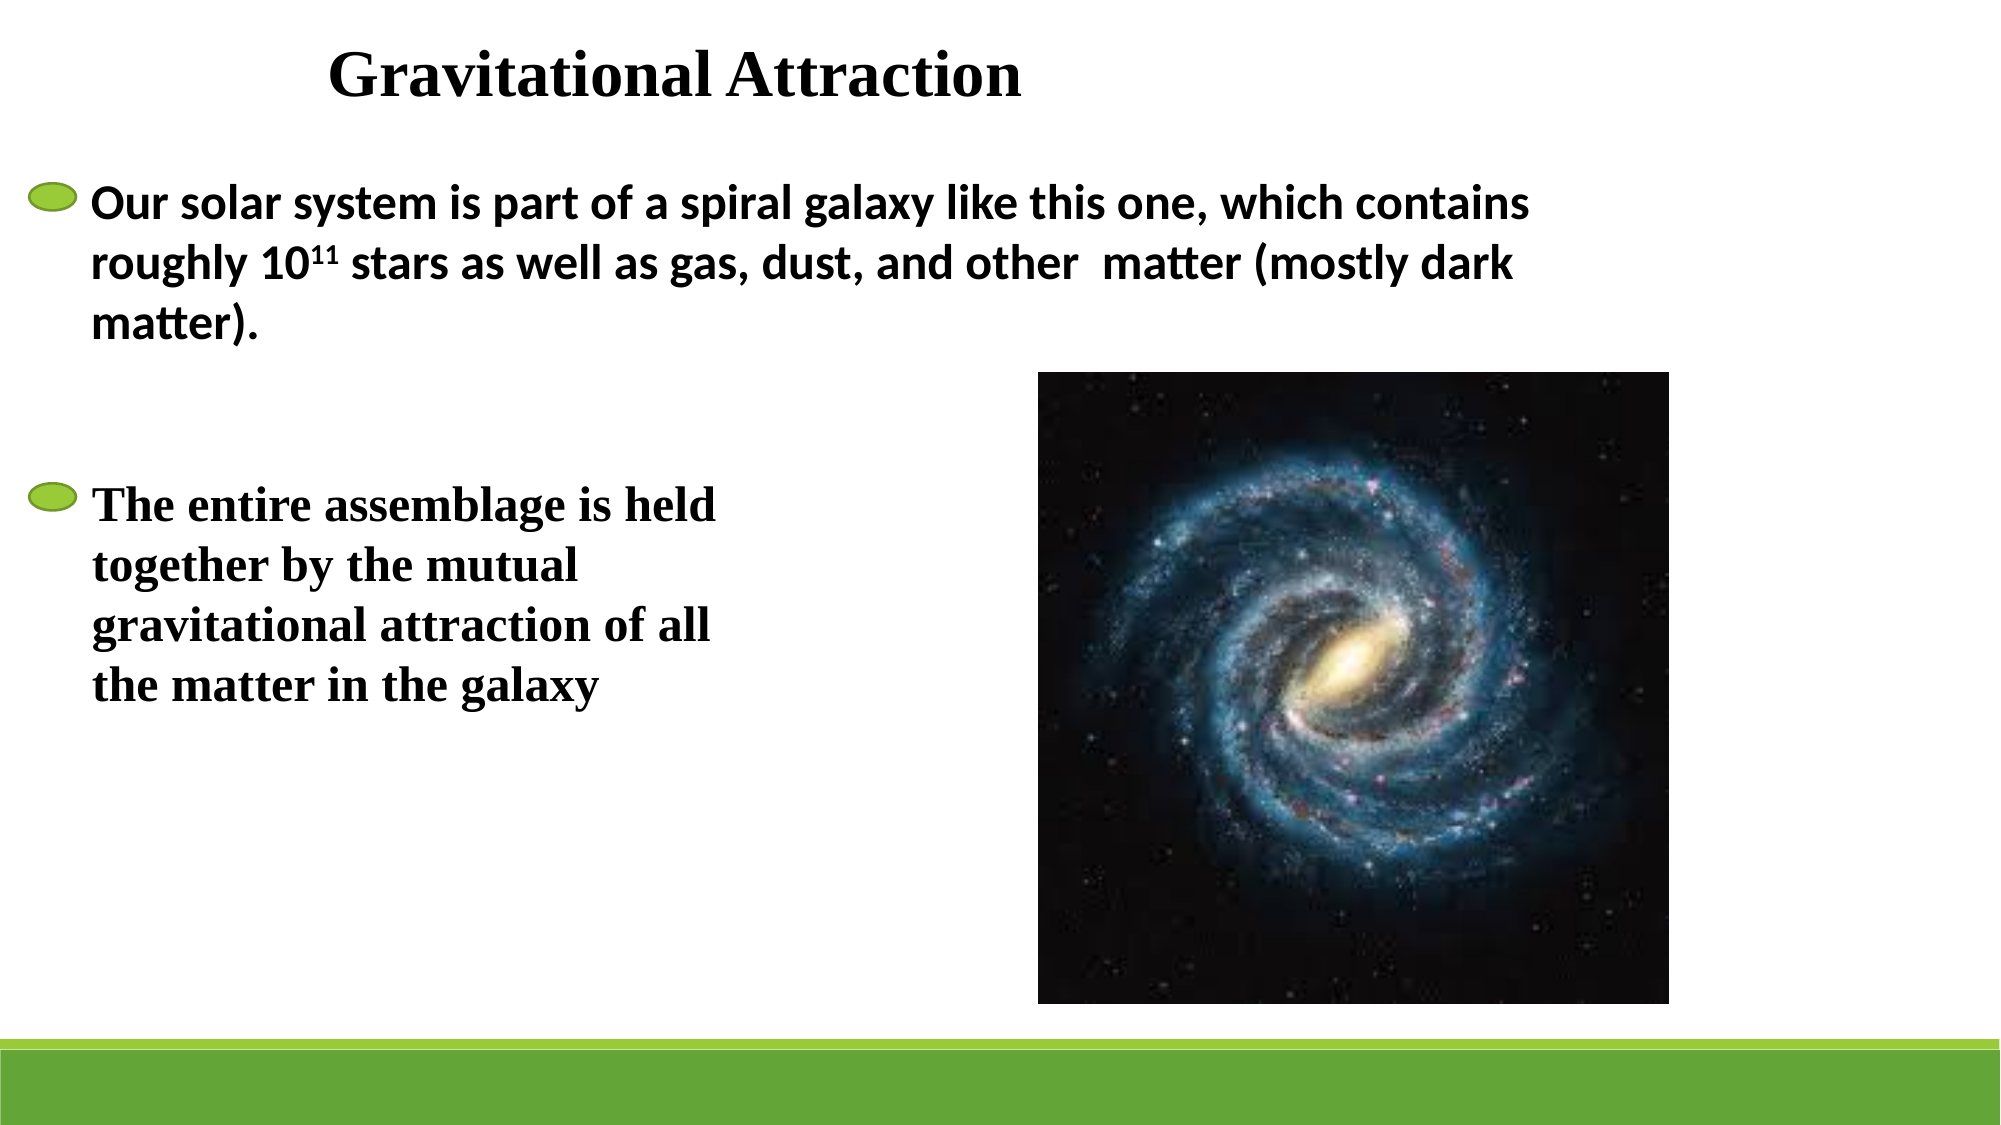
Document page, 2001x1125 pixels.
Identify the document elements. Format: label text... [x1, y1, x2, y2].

text_box [27, 182, 78, 212]
text_box [27, 482, 78, 512]
text_box Gravitational Attraction [312, 22, 1786, 118]
text_box Our solar system is part of a spiral galaxy like this one, which contains roughly 1011 stars as well as gas, dust, and other matter (mostly dark matter). [76, 162, 1590, 357]
text_box The entire assemblage is held together by the mutual gravitational attraction of all the matter in the galaxy [77, 463, 757, 719]
picture [1037, 372, 1670, 1005]
